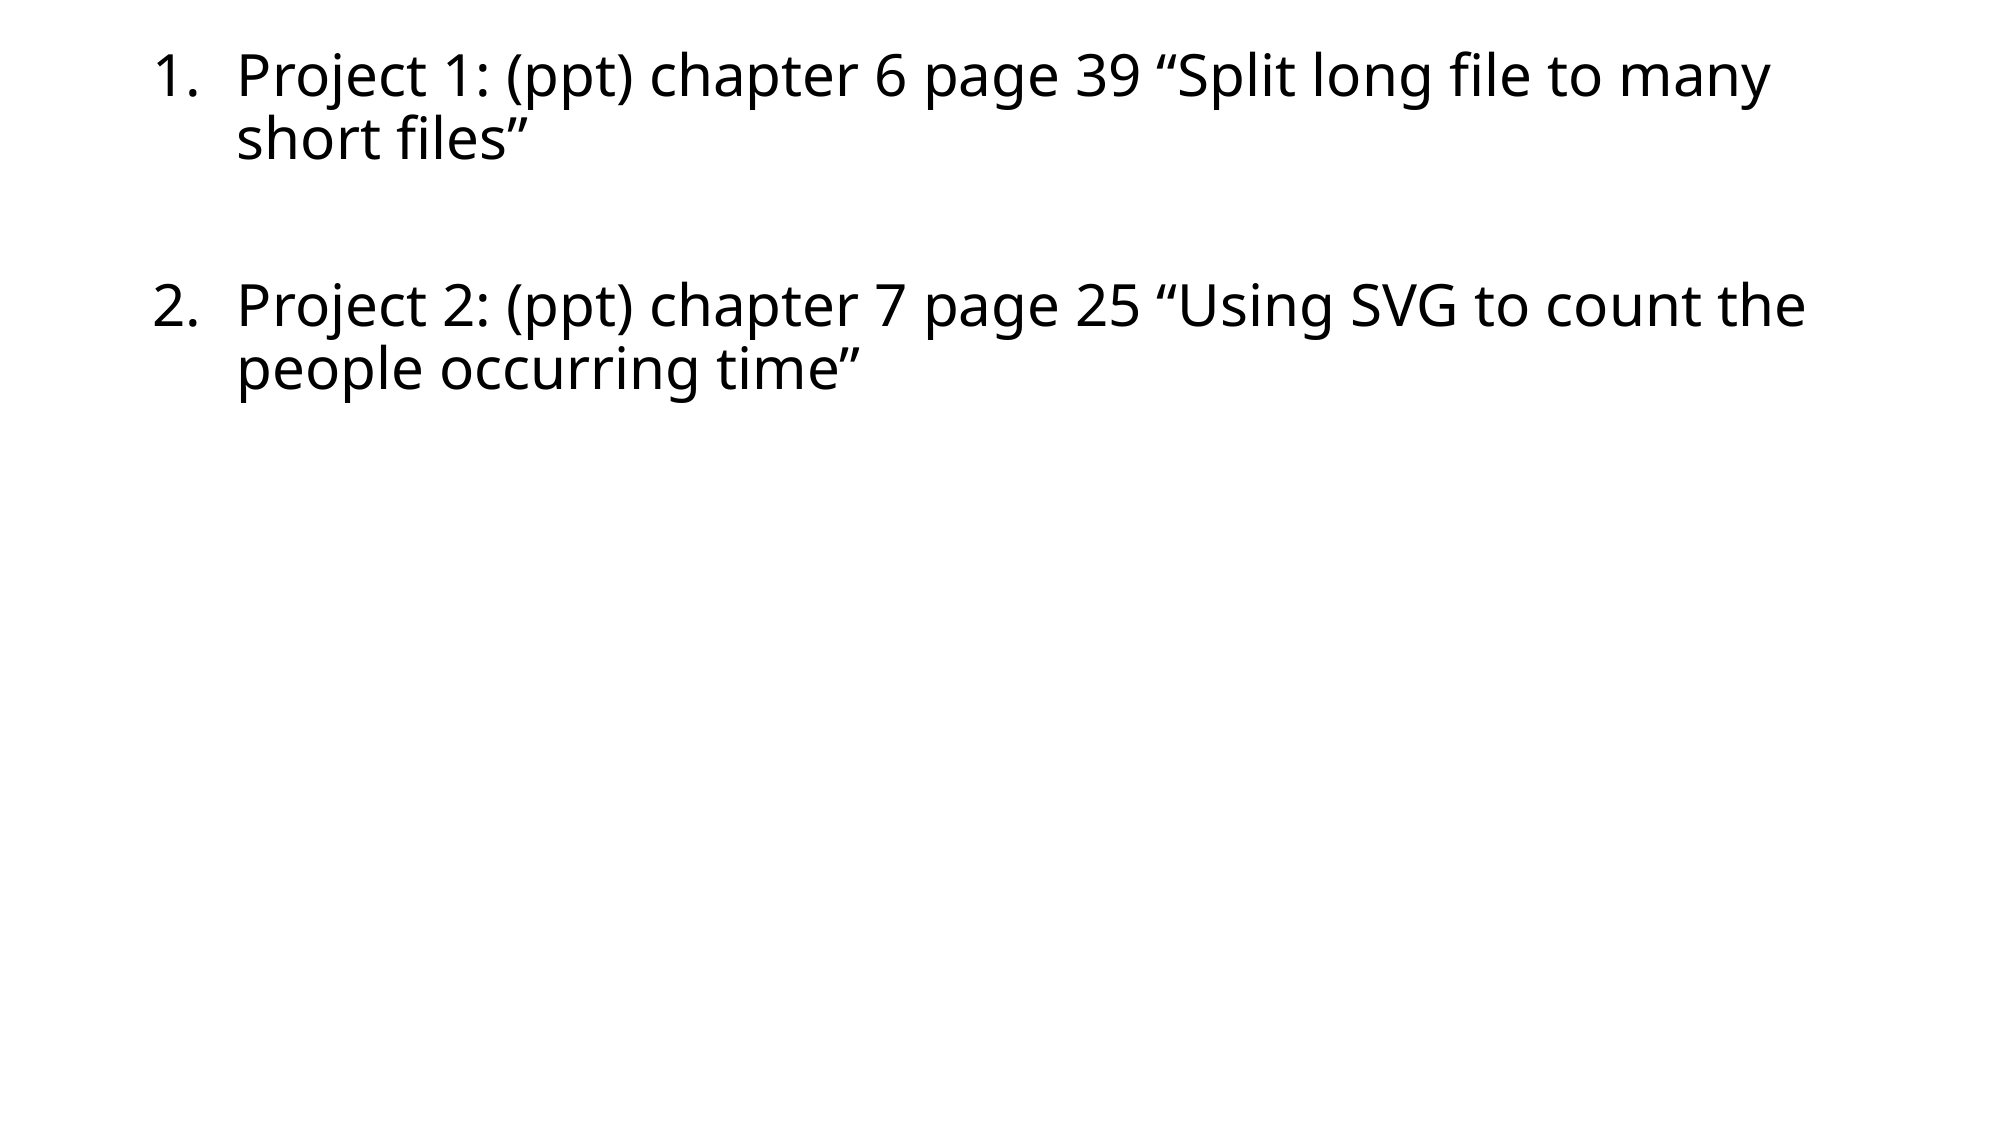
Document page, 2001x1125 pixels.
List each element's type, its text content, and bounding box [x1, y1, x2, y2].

list Project 1: (ppt) chapter 6 page 39 “Split long file to many short files” Project 2: (ppt) chapter 7 page 25 “Using SVG to count the people occurring time” [137, 38, 1863, 1014]
